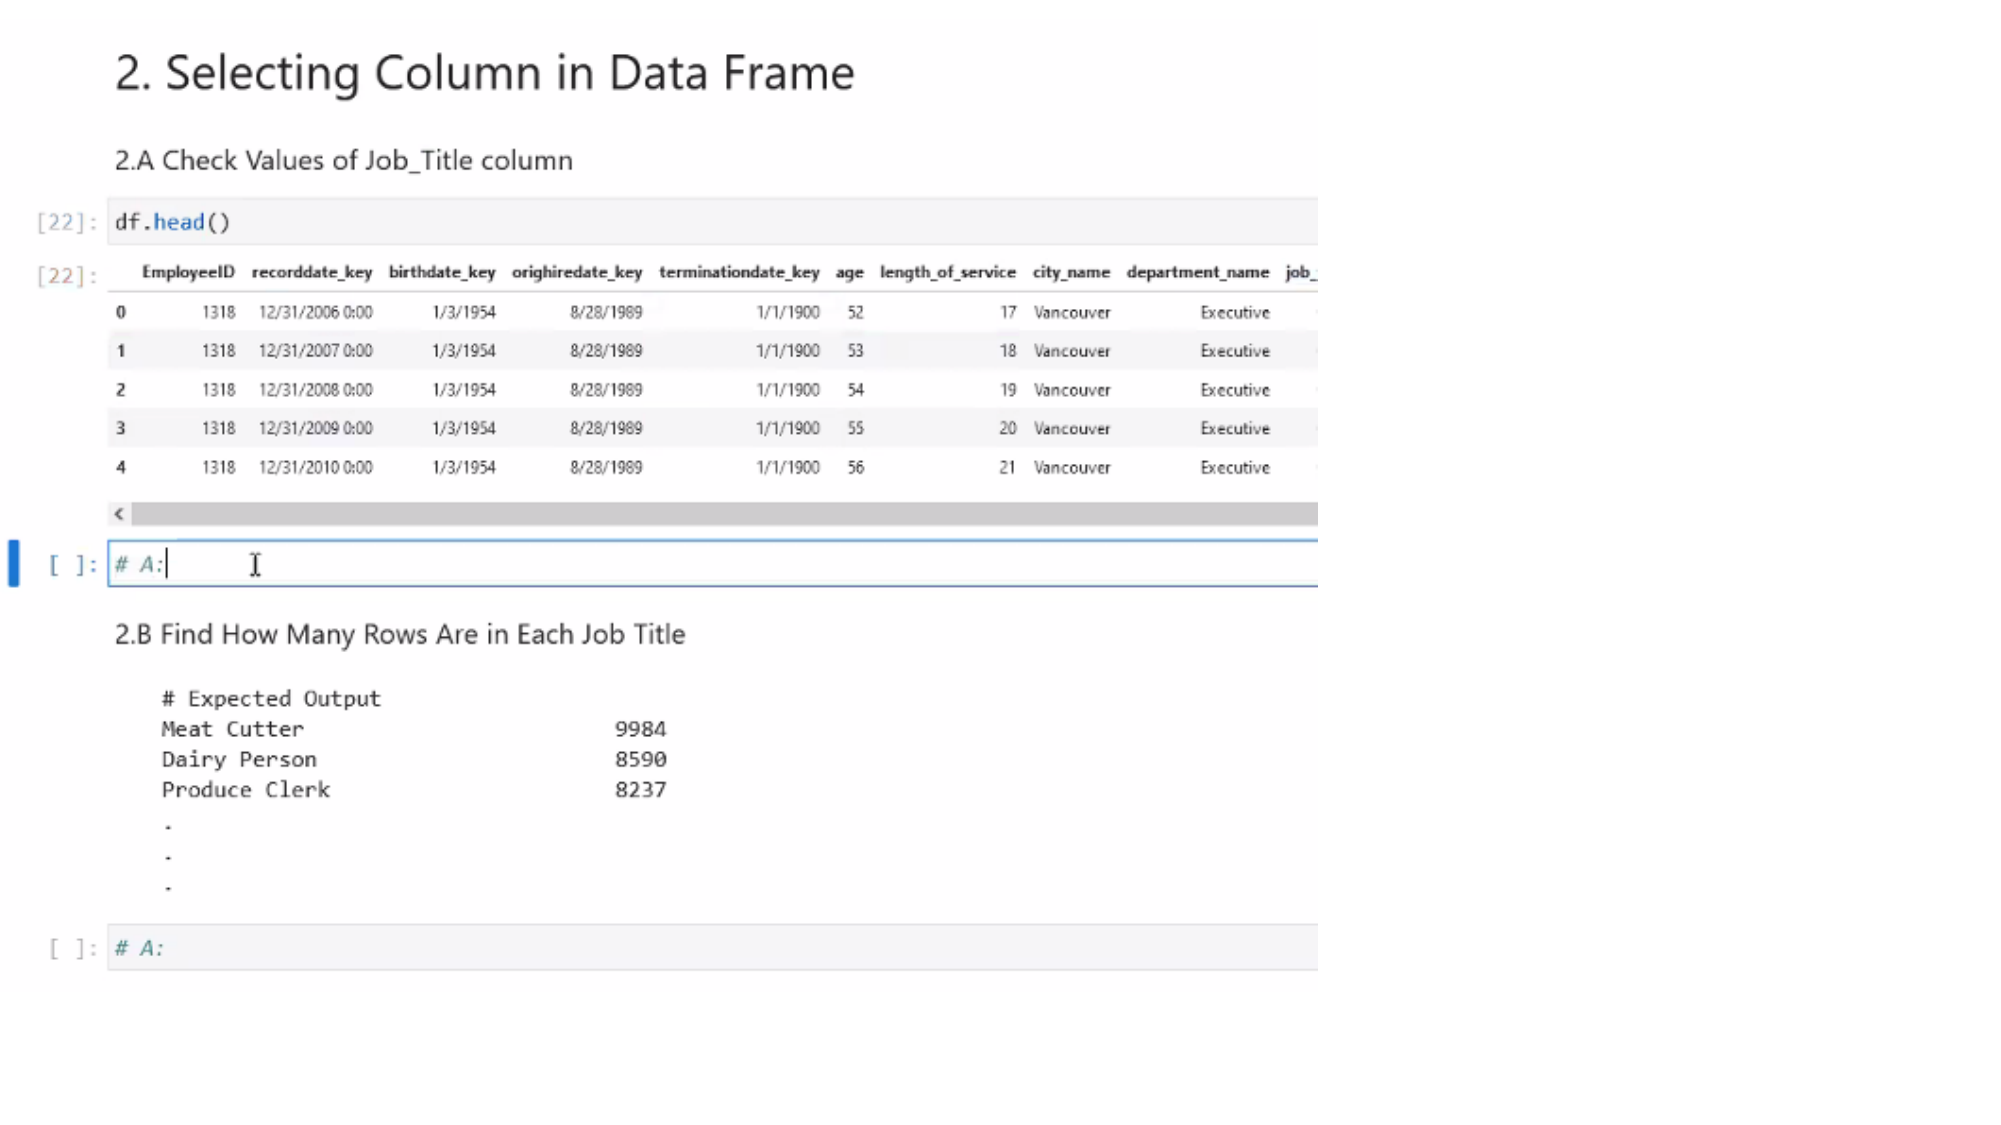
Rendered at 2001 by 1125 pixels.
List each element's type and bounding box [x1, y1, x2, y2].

picture [0, 19, 1318, 992]
